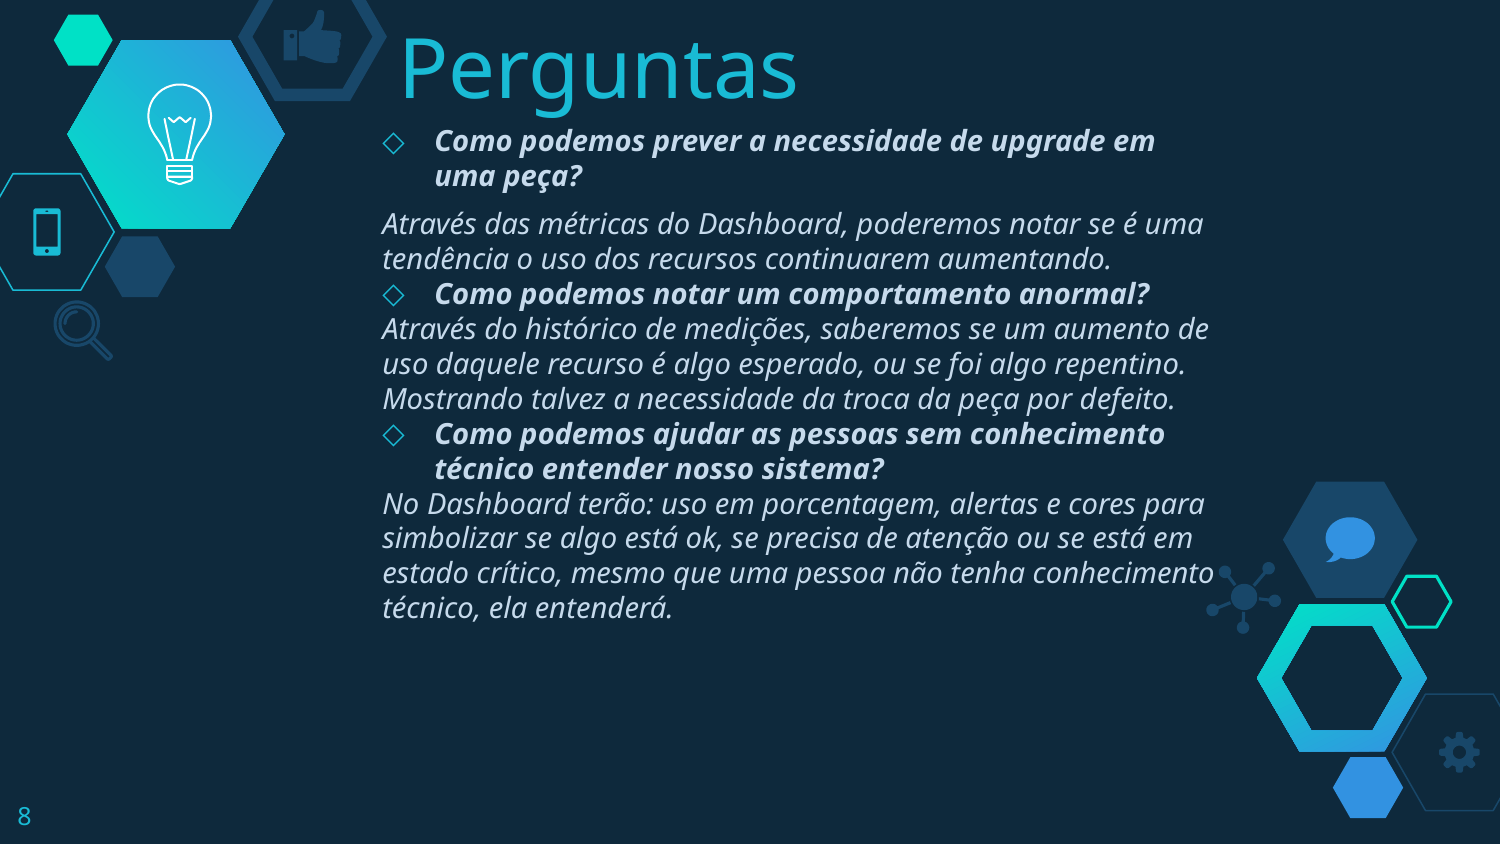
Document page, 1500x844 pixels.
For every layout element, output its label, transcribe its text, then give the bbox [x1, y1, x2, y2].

list Como podemos prever a necessidade de upgrade em uma peça? Através das métricas do Dashboard, poderemos notar se é uma tendência o uso dos recursos continuarem aumentando. Como podemos notar um comportamento anormal? Através do histórico de medições, saberemos se um aumento de uso daquele recurso é algo esperado, ou se foi algo repentino. Mostrando talvez a necessidade da troca da peça por defeito. Como podemos ajudar as pessoas sem conhecimento técnico entender nosso sistema? No Dashboard terão: uso em porcentagem, alertas e cores para simbolizar se algo está ok, se precisa de atenção ou se está em estado crítico, mesmo que uma pessoa não tenha conhecimento técnico, ela entenderá. [344, 107, 1234, 655]
title Perguntas [383, 23, 1195, 107]
slide_number 8 [2, 785, 93, 844]
